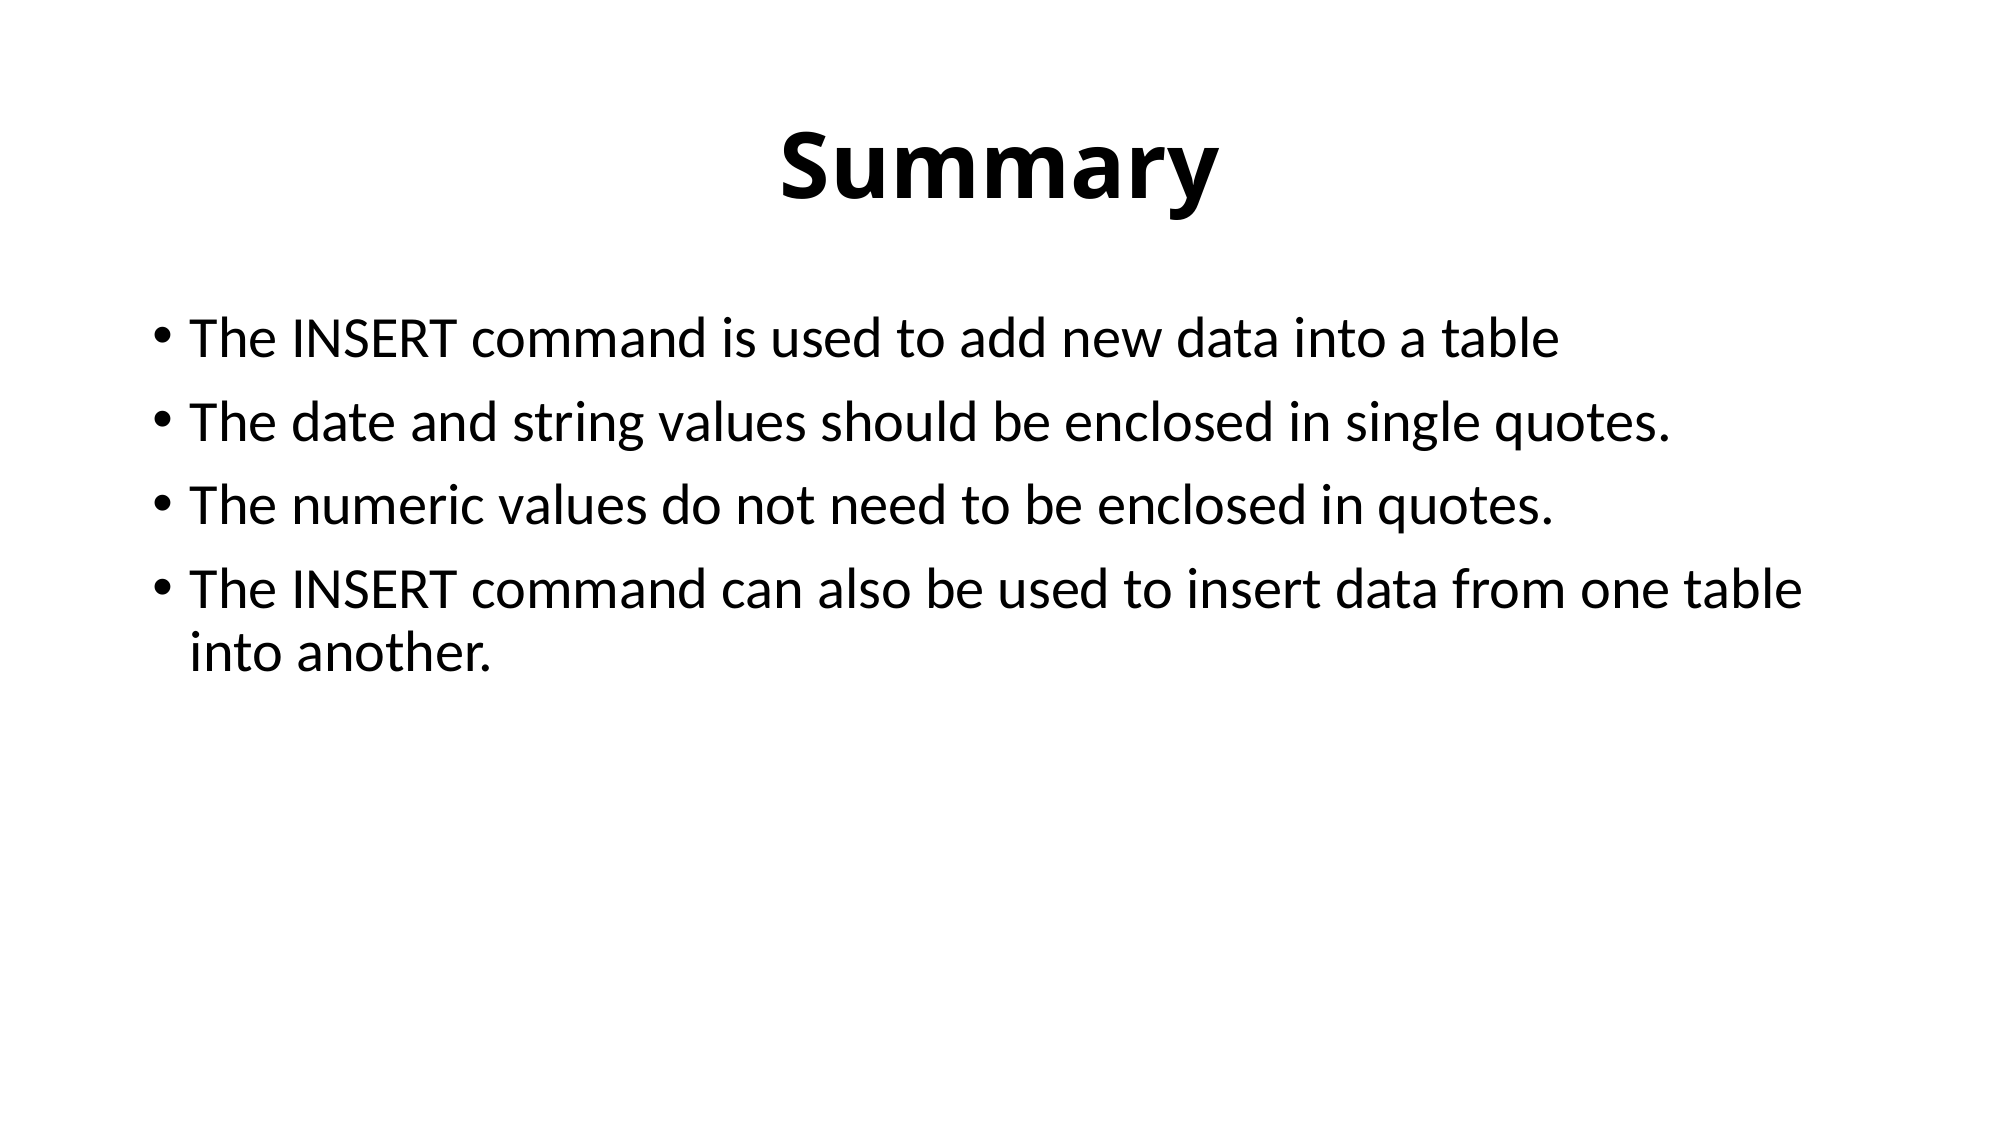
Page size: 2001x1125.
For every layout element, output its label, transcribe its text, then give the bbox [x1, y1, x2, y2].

list The INSERT command is used to add new data into a table The date and string values should be enclosed in single quotes. The numeric values do not need to be enclosed in quotes. The INSERT command can also be used to insert data from one table into another. [137, 299, 1863, 1014]
title Summary [137, 59, 1863, 278]
